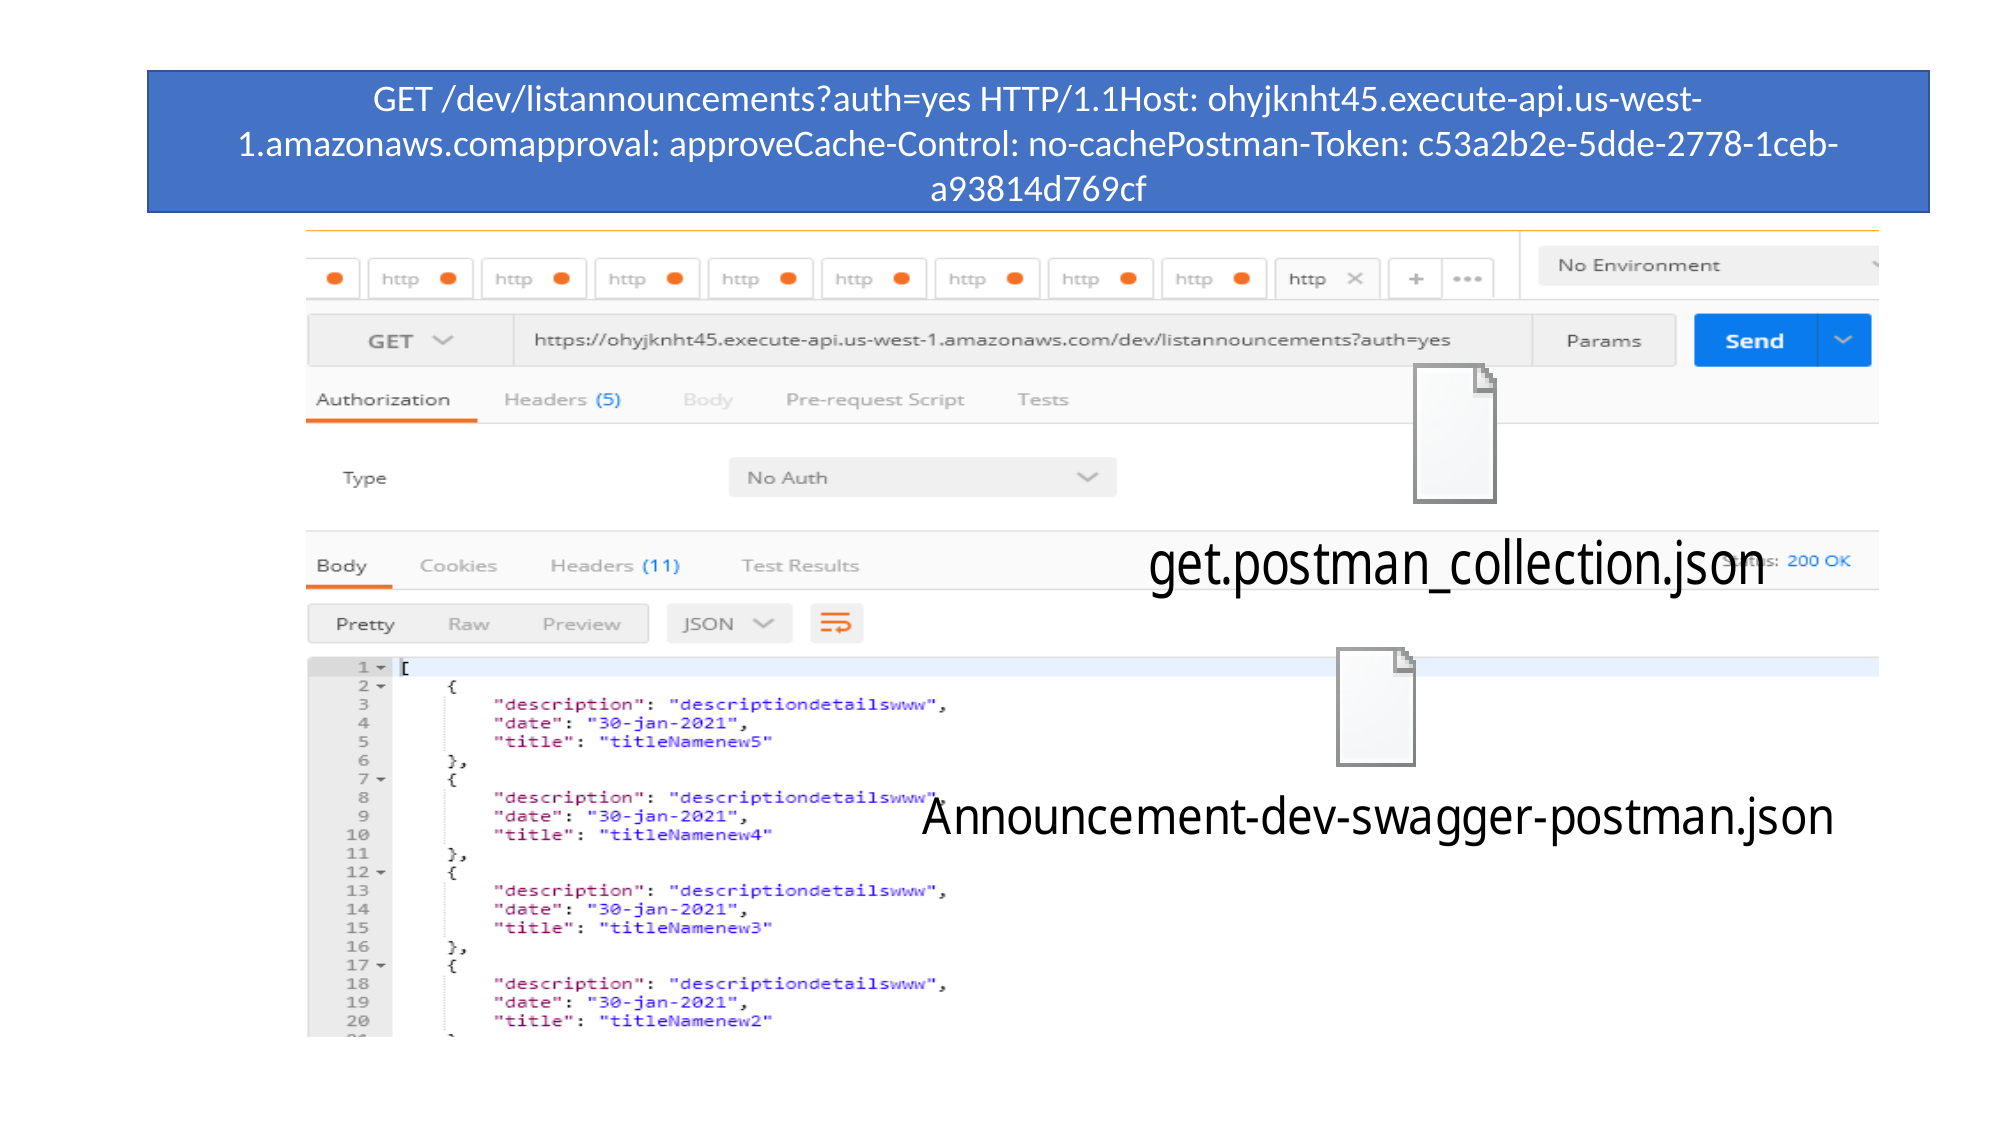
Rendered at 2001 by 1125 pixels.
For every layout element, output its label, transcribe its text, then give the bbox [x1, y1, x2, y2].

picture [306, 230, 1879, 1037]
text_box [823, 639, 1930, 866]
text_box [1084, 353, 1830, 621]
text_box GET /dev/listannouncements?auth=yes HTTP/1.1Host: ohyjknht45.execute-api.us-west-1.amazonaws.comapproval: approveCache-Control: no-cachePostman-Token: c53a2b2e-5dde-2778-1ceb-a93814d769cf [147, 70, 1930, 213]
